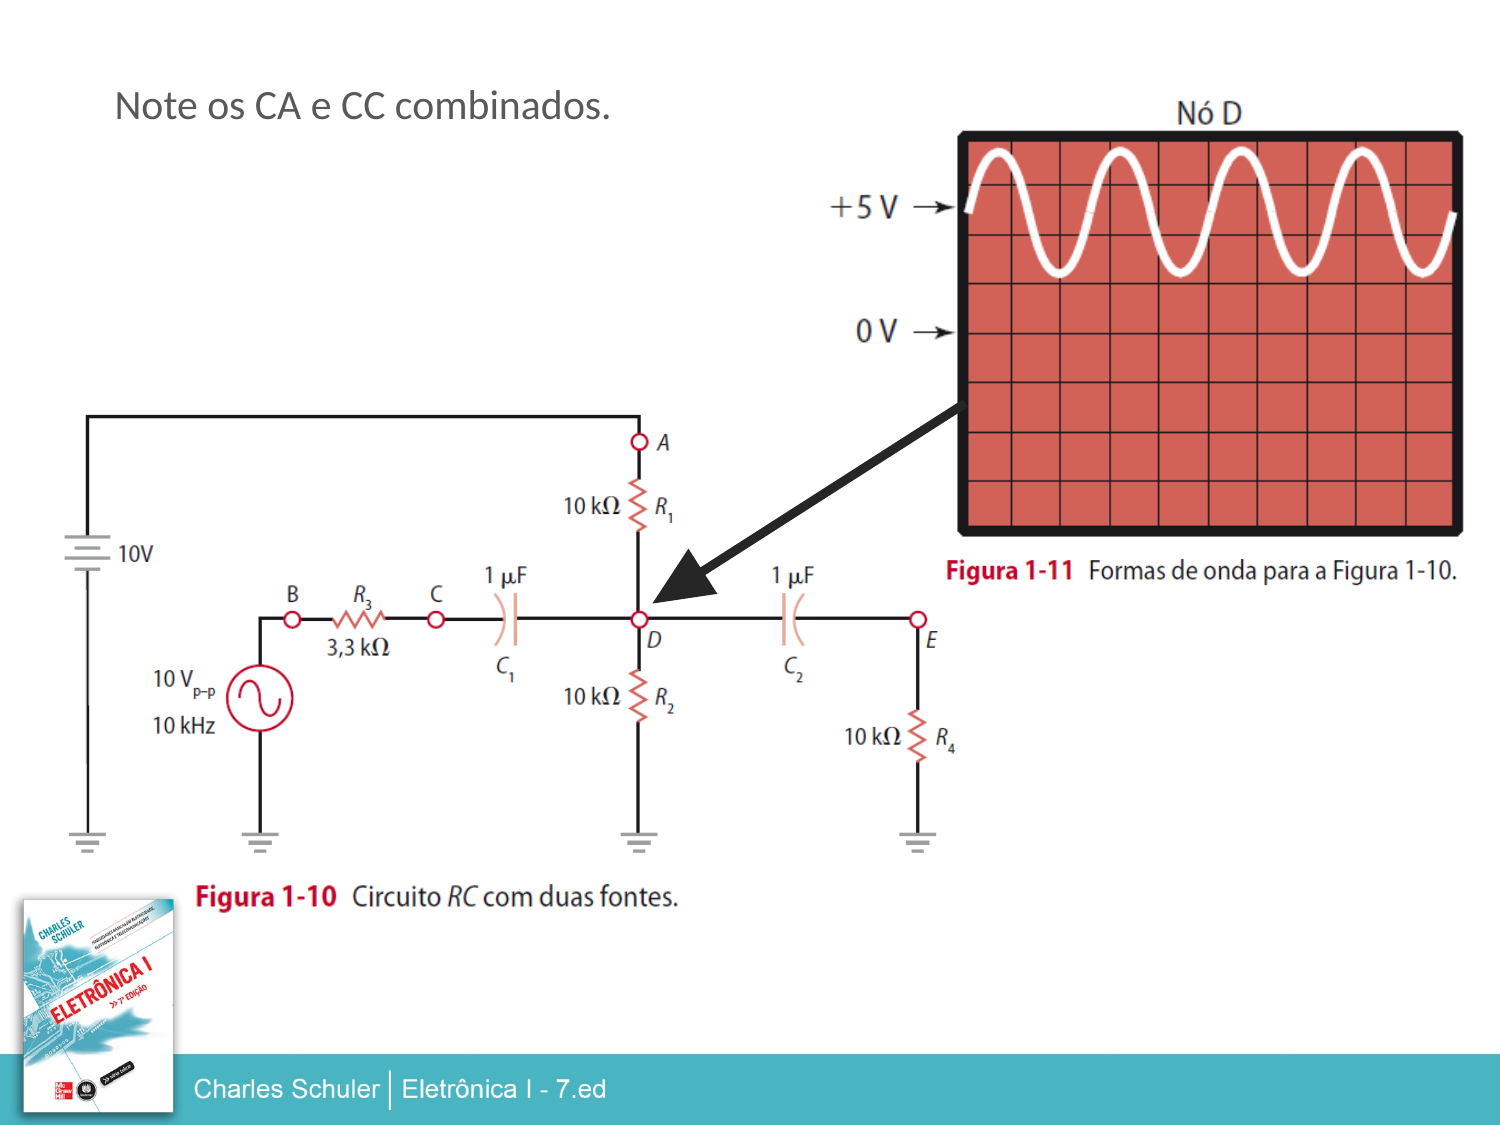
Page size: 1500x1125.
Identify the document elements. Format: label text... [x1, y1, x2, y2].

picture [0, 0, 1500, 1125]
text_box Note os CA e CC combinados. [82, 70, 645, 136]
